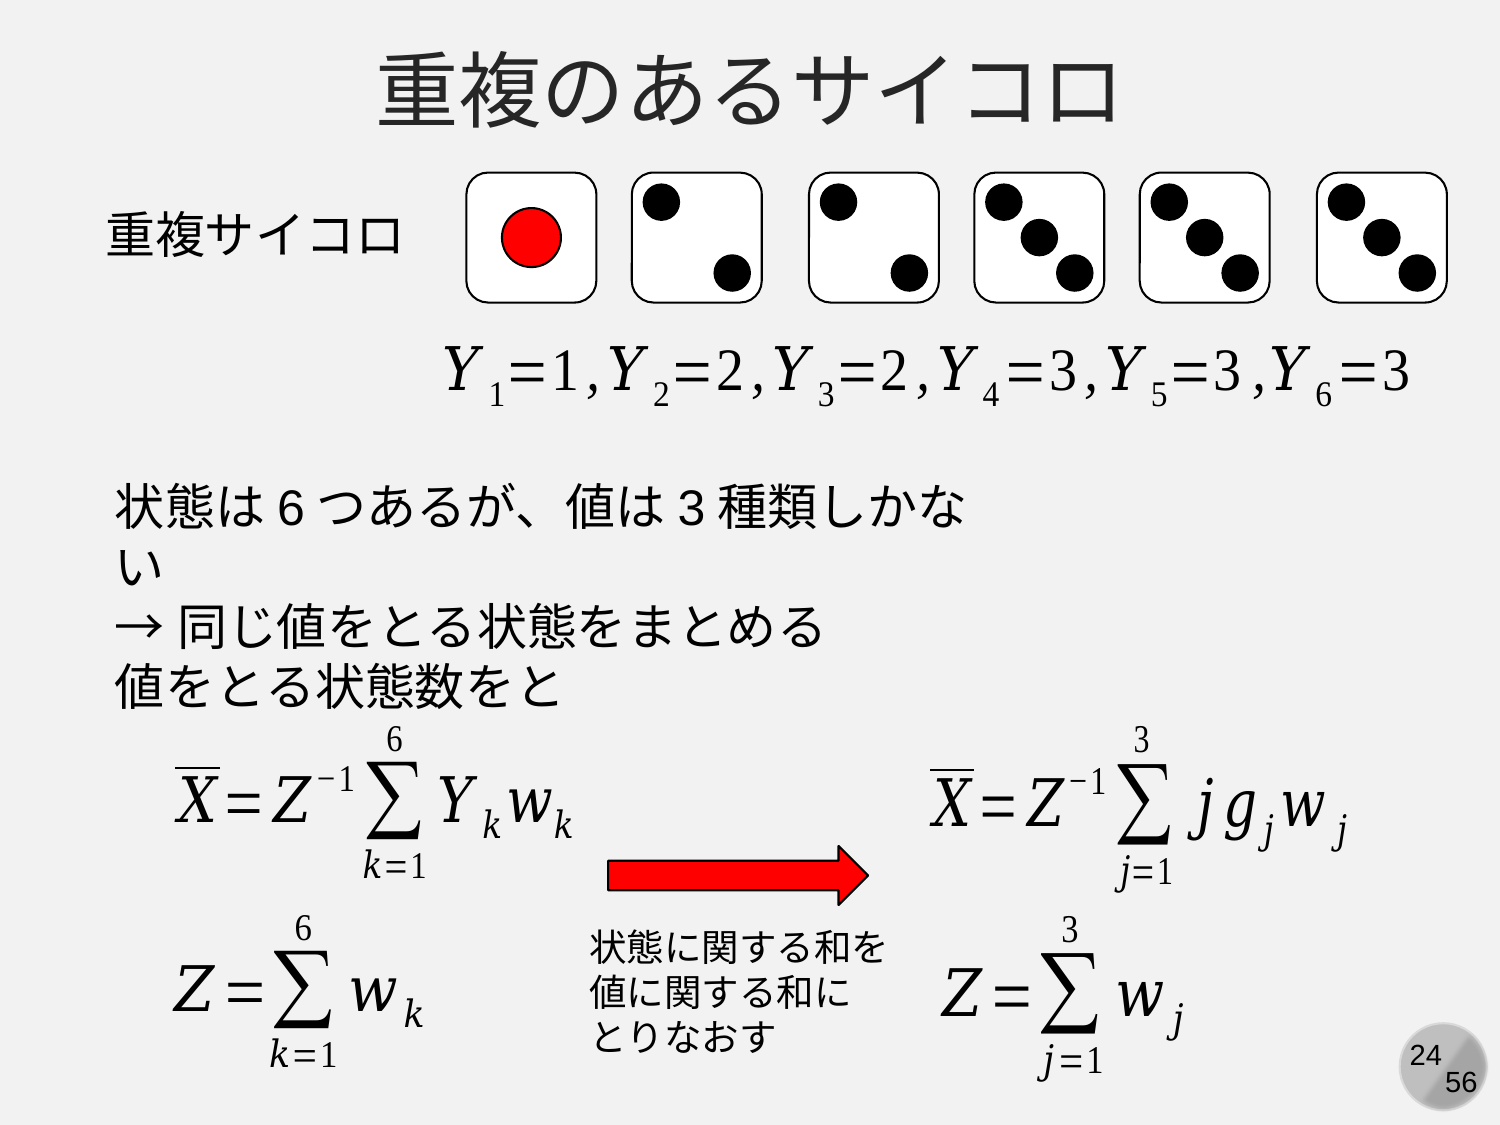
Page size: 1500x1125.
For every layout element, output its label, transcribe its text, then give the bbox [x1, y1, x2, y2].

text_box 重複サイコロ [90, 196, 420, 271]
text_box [1316, 172, 1447, 303]
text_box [808, 172, 939, 303]
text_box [1139, 172, 1270, 303]
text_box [631, 172, 762, 303]
list 重複のあるサイコロ [0, 31, 1500, 155]
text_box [974, 172, 1105, 303]
text_box [607, 845, 869, 906]
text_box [466, 172, 597, 303]
text_box 状態に関する和を 値に関する和に とりなおす [574, 916, 905, 1067]
